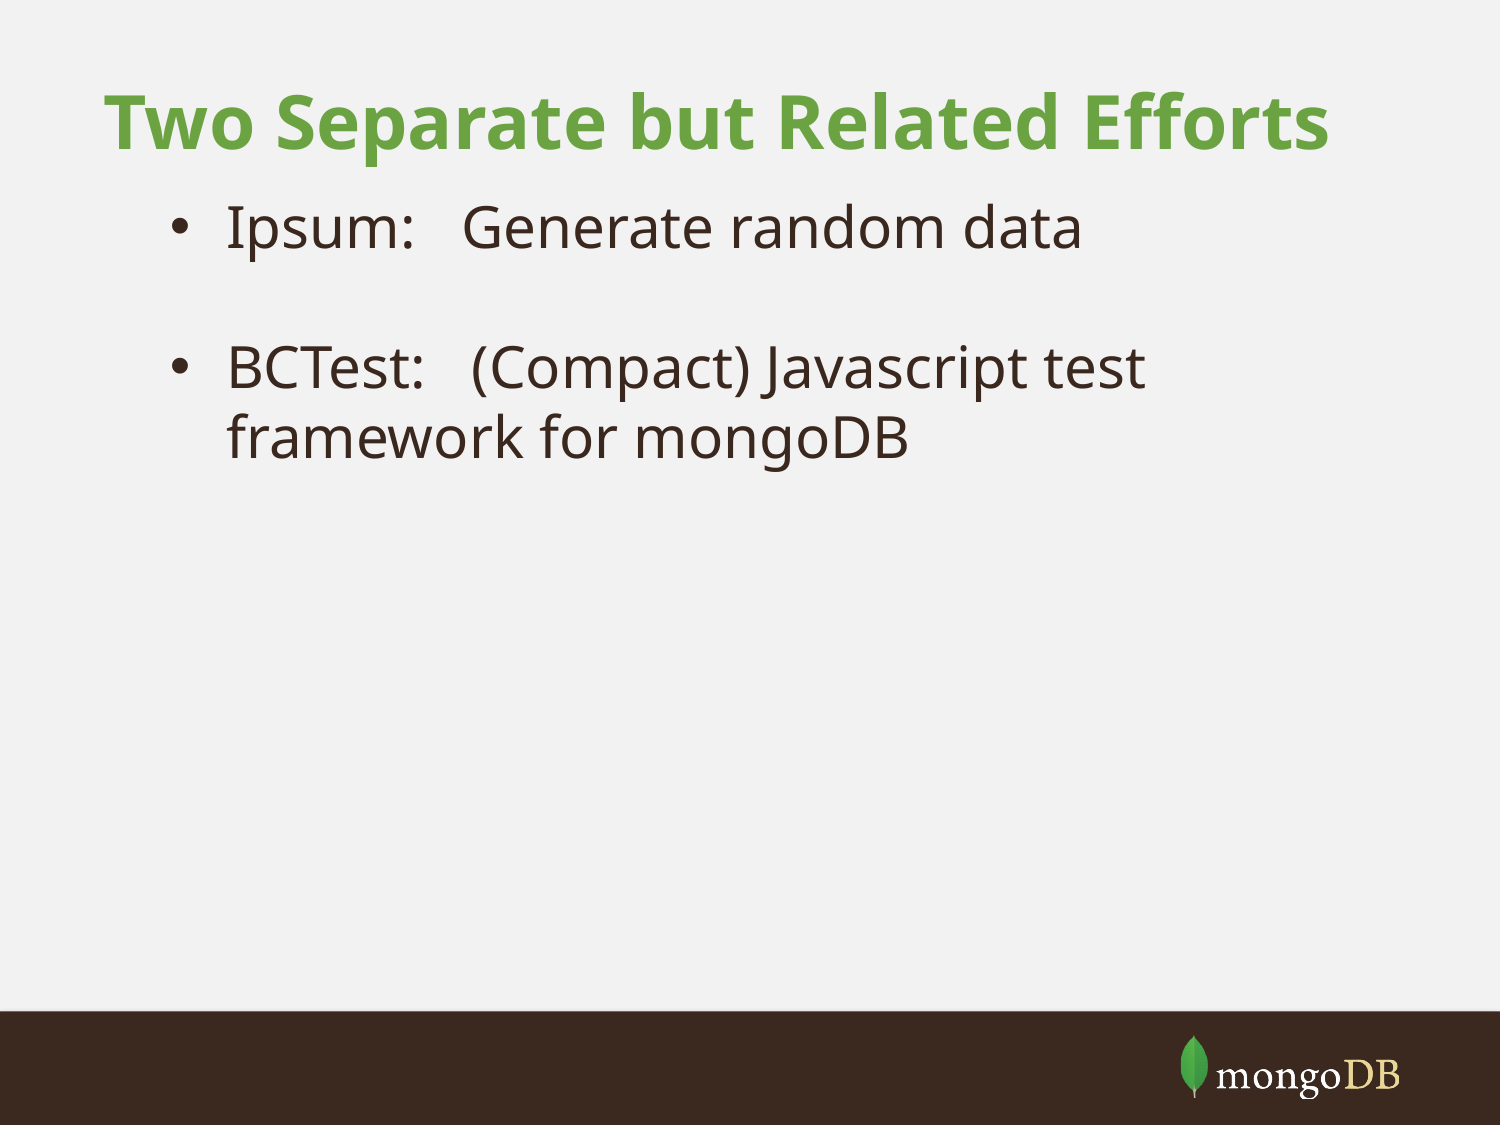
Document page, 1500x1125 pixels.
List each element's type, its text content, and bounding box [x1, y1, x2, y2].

text_box Ipsum: Generate random data BCTest: (Compact) Javascript test framework for mongoDB [155, 183, 1318, 478]
title Two Separate but Related Efforts [103, 55, 1399, 195]
